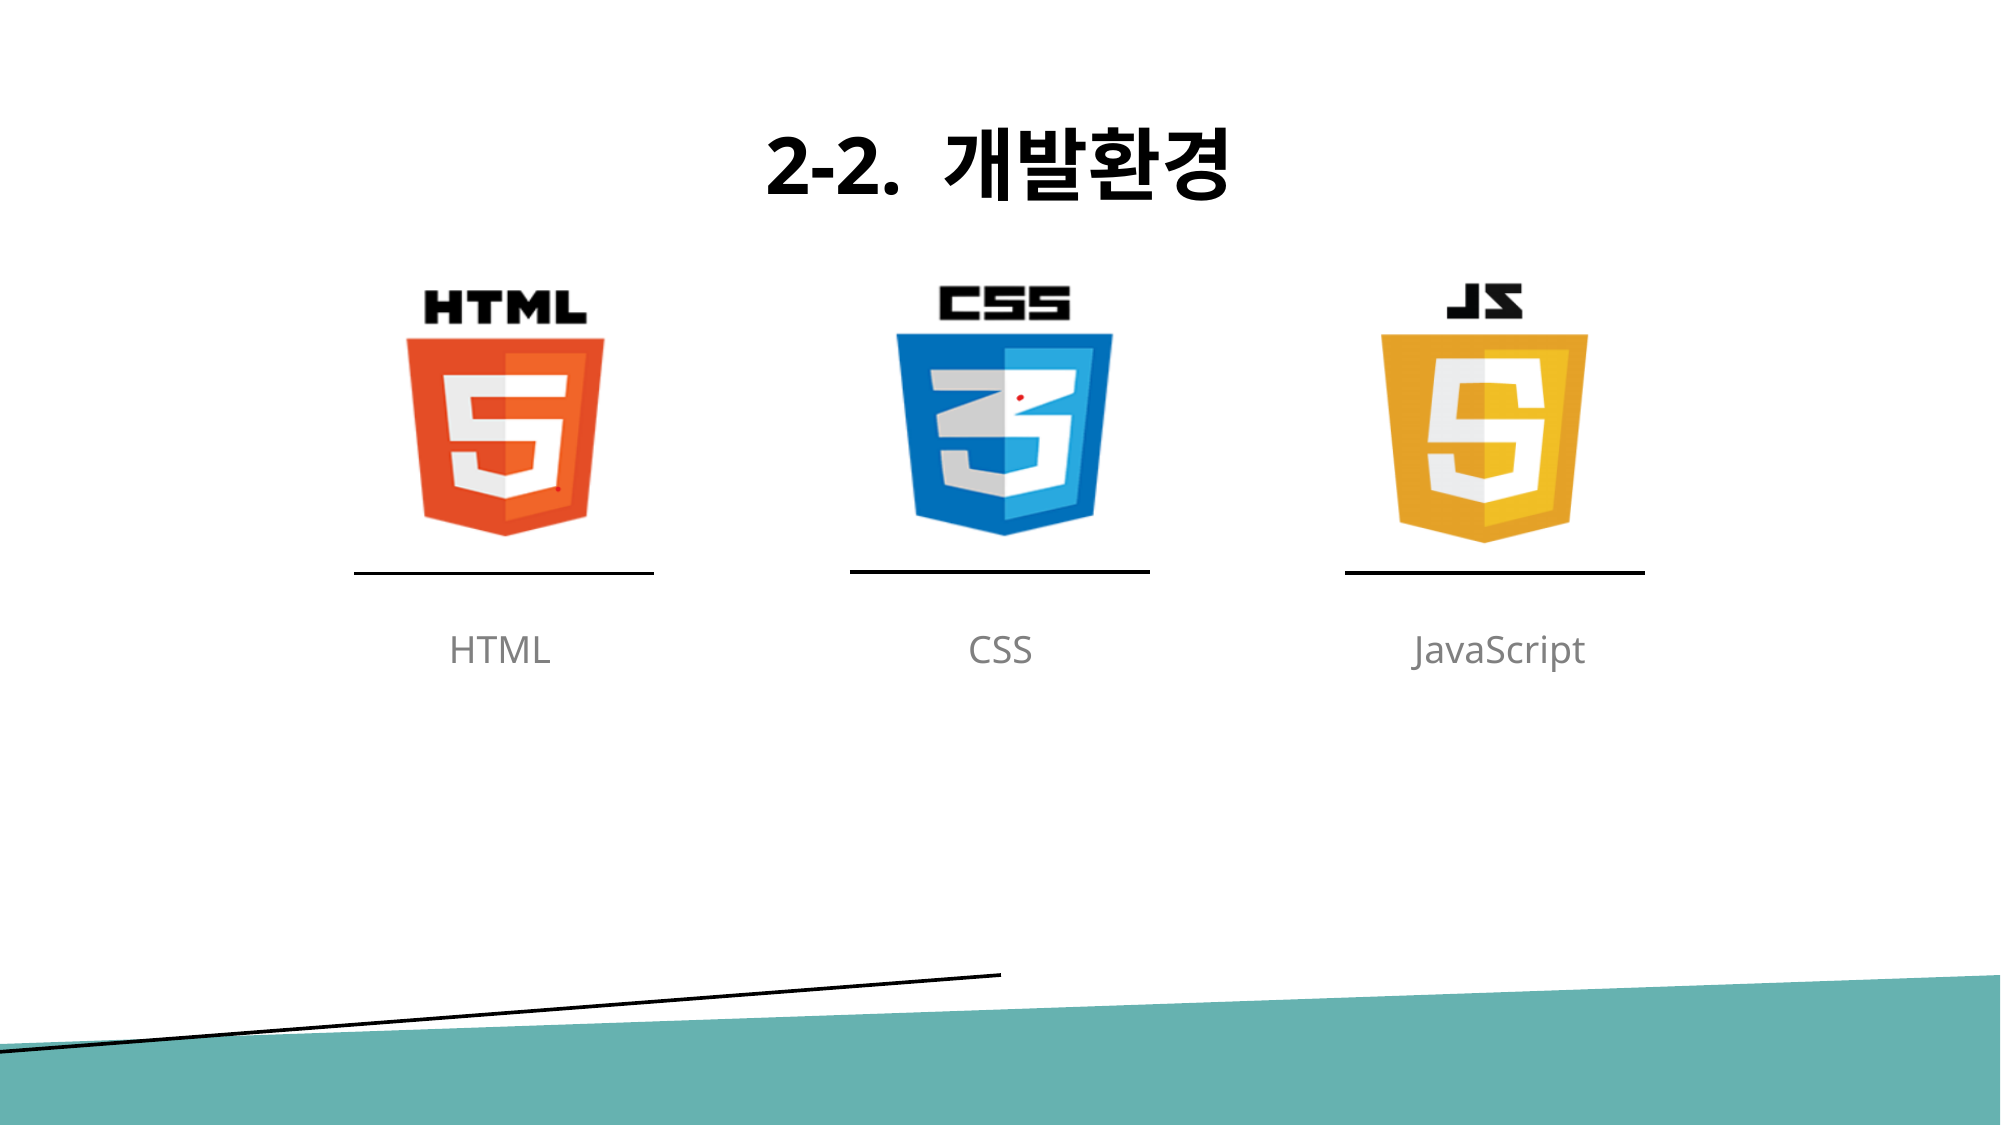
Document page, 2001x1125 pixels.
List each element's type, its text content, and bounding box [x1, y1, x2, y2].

list CSS [837, 623, 1163, 683]
picture [1365, 277, 1599, 555]
list JavaScript [1337, 623, 1663, 683]
list HTML [337, 623, 663, 683]
picture [856, 262, 1144, 552]
title 2-2. 개발환경 [137, 59, 1863, 278]
picture [373, 262, 621, 552]
